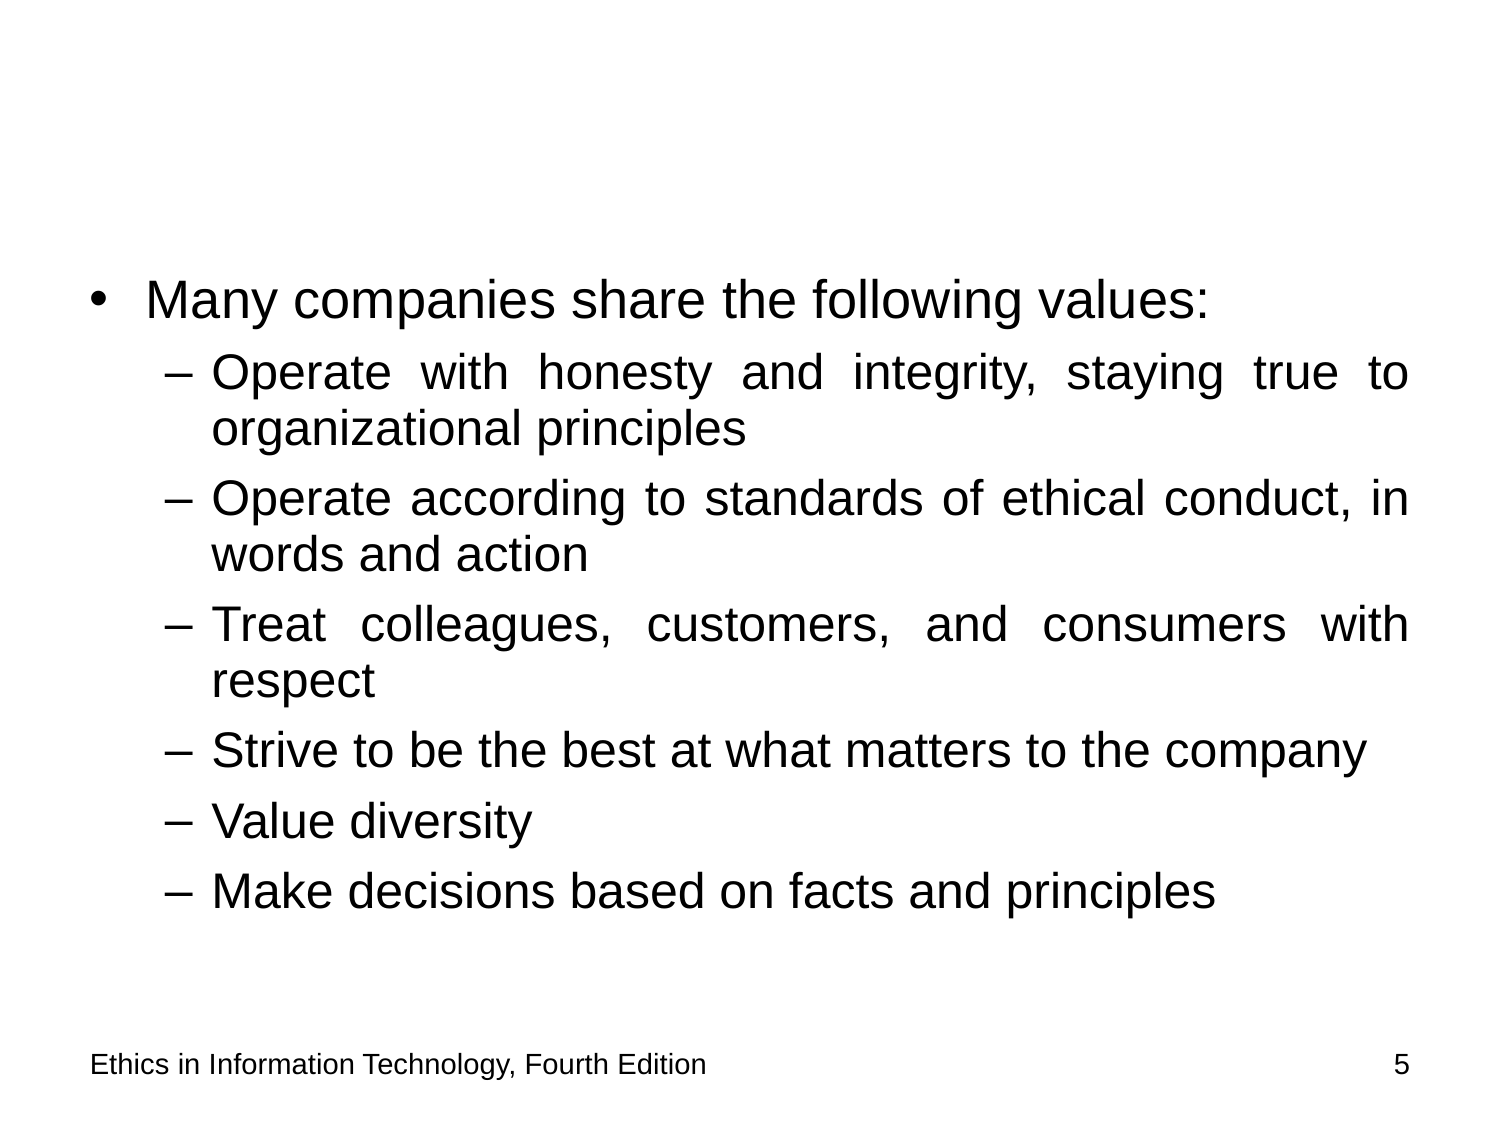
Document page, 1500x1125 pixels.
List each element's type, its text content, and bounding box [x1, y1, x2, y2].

slide_number 5 [1074, 1037, 1425, 1103]
list Many companies share the following values: Operate with honesty and integrity, staying true to organizational principles Operate according to standards of ethical conduct, in words and action Treat colleagues, customers, and consumers with respect Strive to be the best at what matters to the company Value diversity Make decisions based on facts and principles [74, 262, 1426, 928]
footer Ethics in Information Technology, Fourth Edition [74, 1037, 1074, 1103]
